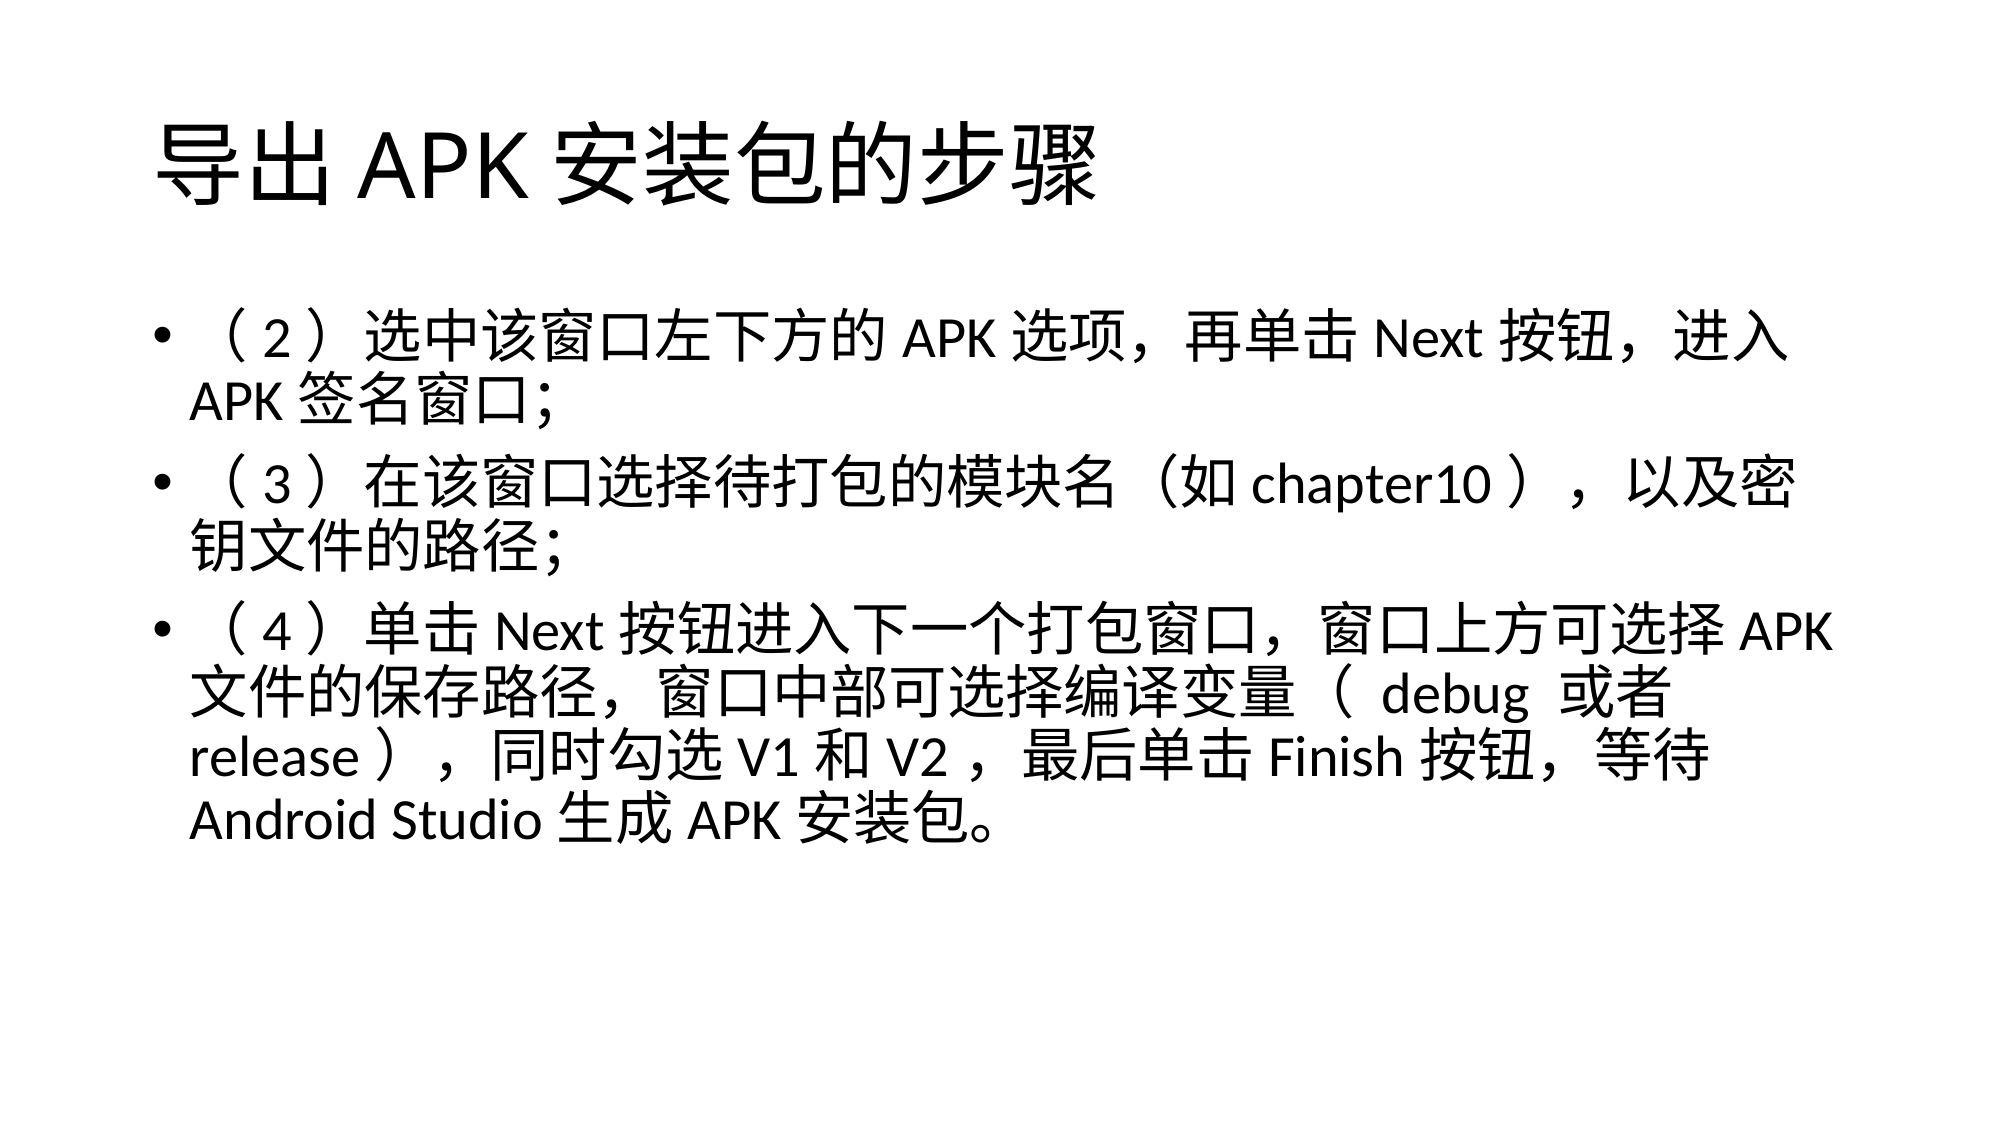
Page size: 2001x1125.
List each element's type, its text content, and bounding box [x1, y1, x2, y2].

title 导出APK安装包的步骤 [137, 59, 1863, 278]
list （2）选中该窗口左下方的APK选项，再单击Next按钮，进入APK签名窗口； （3）在该窗口选择待打包的模块名（如chapter10），以及密钥文件的路径； （4）单击Next按钮进入下一个打包窗口，窗口上方可选择APK文件的保存路径，窗口中部可选择编译变量（ debug 或者release），同时勾选V1和V2，最后单击Finish按钮，等待Android Studio生成APK安装包。 [137, 299, 1863, 1014]
